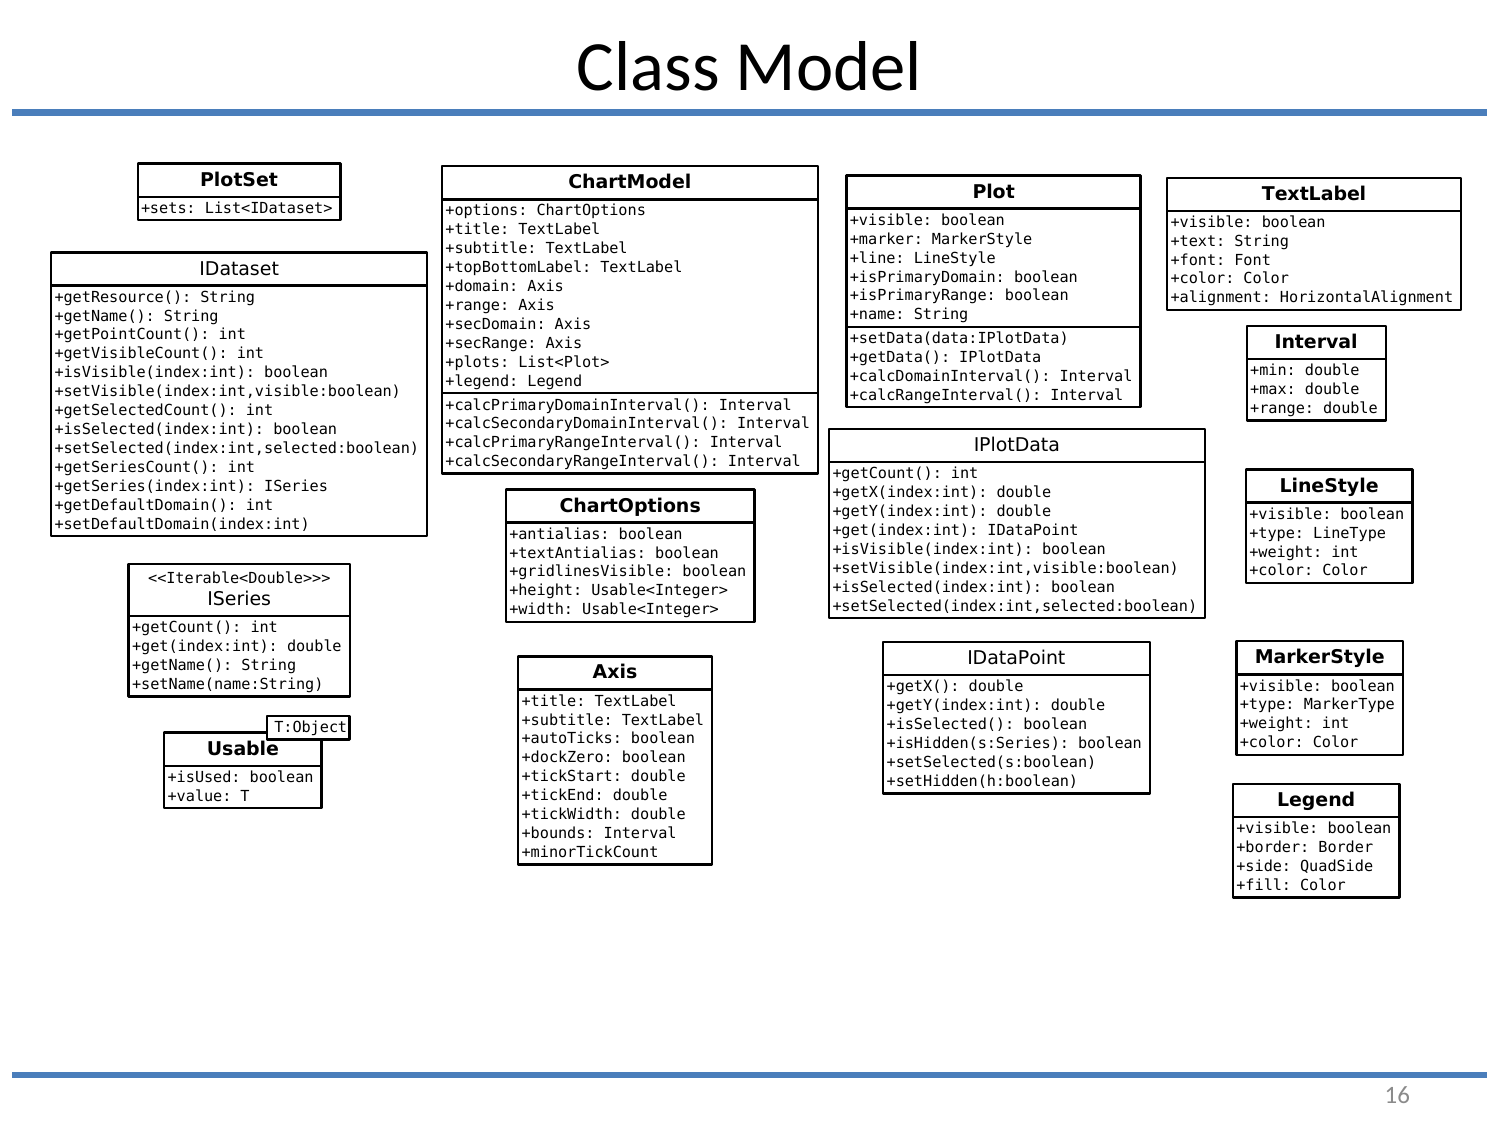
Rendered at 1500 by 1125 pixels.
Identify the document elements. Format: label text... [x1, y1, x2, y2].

picture [49, 162, 1463, 900]
title Class Model [75, 12, 1425, 113]
slide_number 16 [1074, 1074, 1425, 1113]
